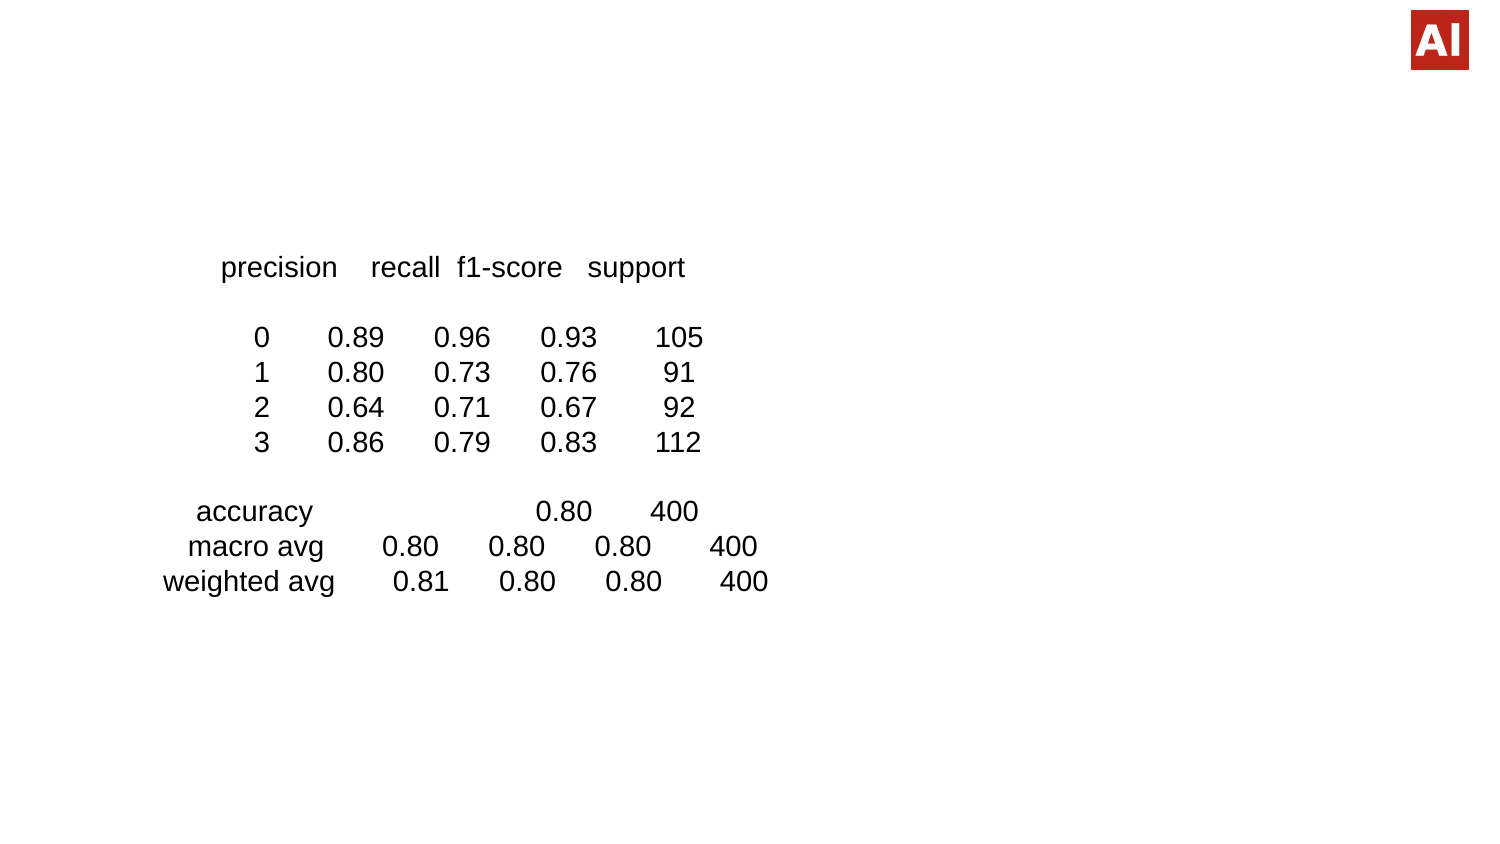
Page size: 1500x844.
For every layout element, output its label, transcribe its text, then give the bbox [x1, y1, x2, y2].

text_box precision recall f1-score support 0 0.89 0.96 0.93 105 1 0.80 0.73 0.76 91 2 0.64 0.71 0.67 92 3 0.86 0.79 0.83 112 accuracy 0.80 400 macro avg 0.80 0.80 0.80 400 weighted avg 0.81 0.80 0.80 400 [148, 240, 1161, 605]
picture [1411, 10, 1469, 70]
